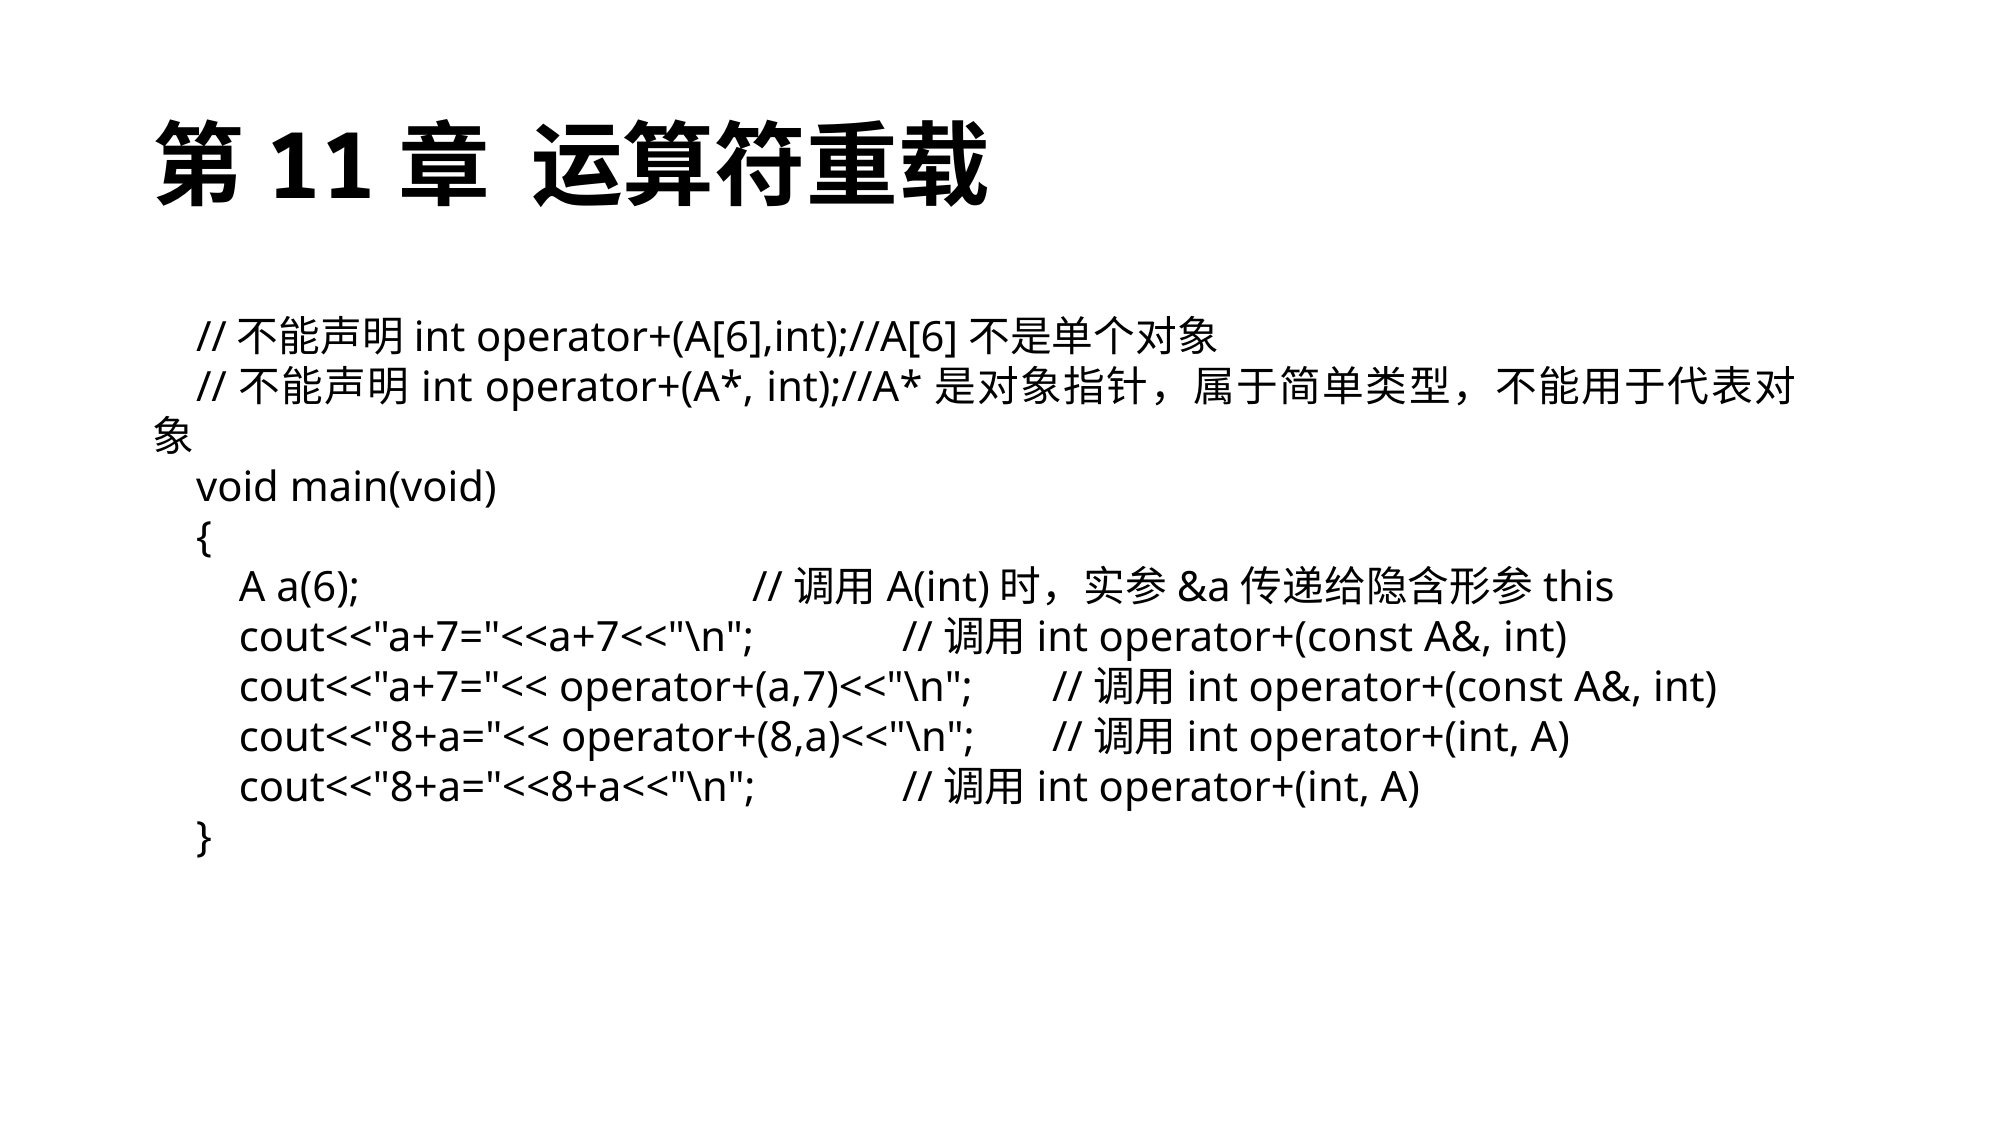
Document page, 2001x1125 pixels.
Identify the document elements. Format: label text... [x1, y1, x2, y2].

text_box //不能声明int operator+(A[6],int);//A[6]不是单个对象 //不能声明int operator+(A*, int);//A*是对象指针，属于简单类型，不能用于代表对象 void main(void) { A a(6); //调用A(int)时，实参&a传递给隐含形参this cout<<"a+7="<<a+7<<"\n"; //调用int operator+(const A&, int) cout<<"a+7="<< operator+(a,7)<<"\n"; //调用int operator+(const A&, int) cout<<"8+a="<< operator+(8,a)<<"\n"; //调用int operator+(int, A) cout<<"8+a="<<8+a<<"\n"; //调用int operator+(int, A) } [137, 302, 1811, 867]
title 第11章 运算符重载 [137, 59, 1863, 278]
